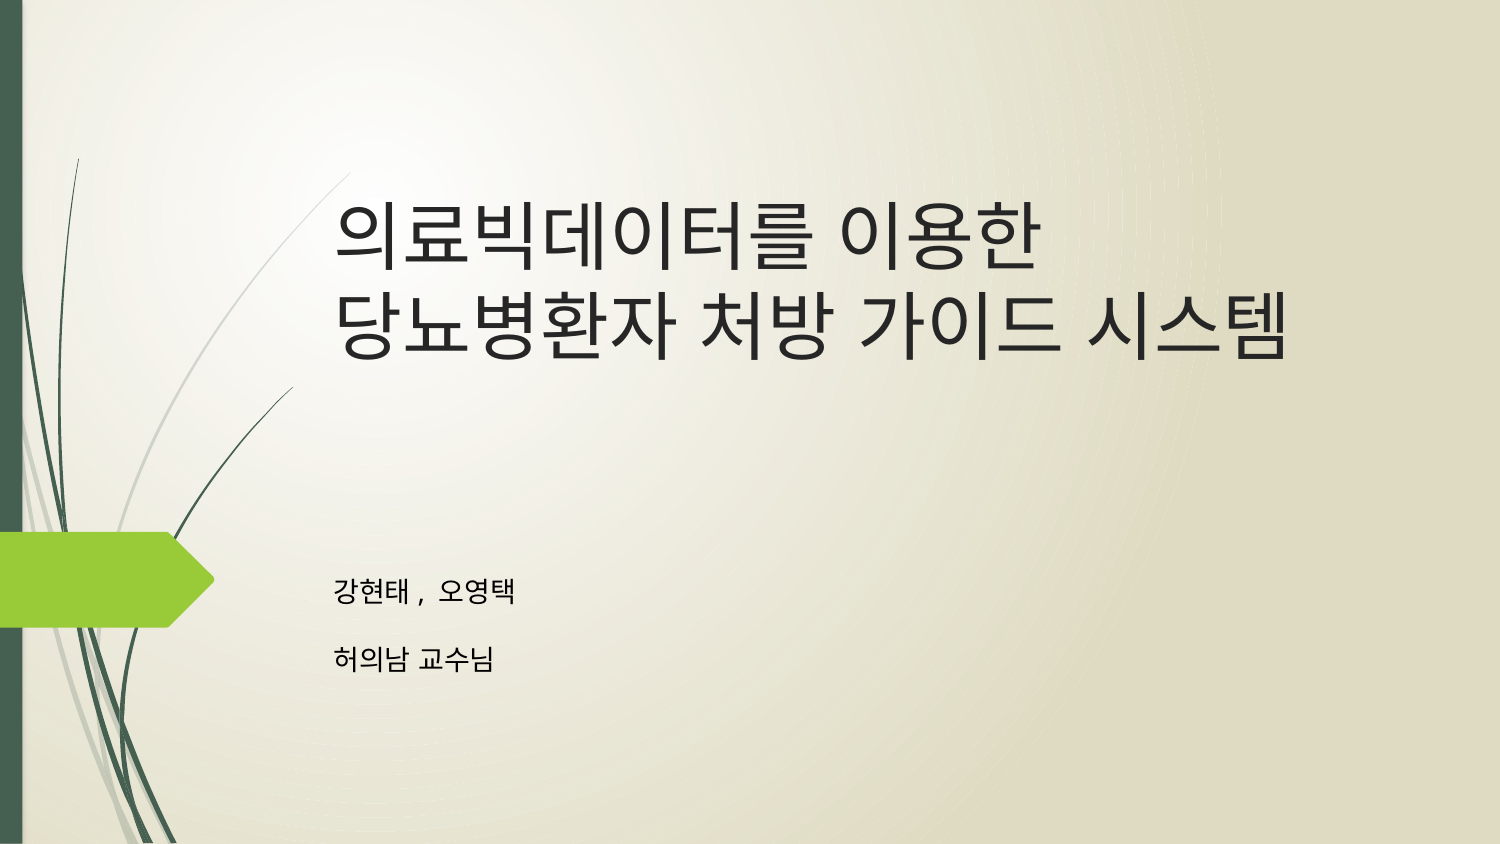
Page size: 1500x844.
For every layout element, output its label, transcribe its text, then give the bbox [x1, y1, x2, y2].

subtitle 강현태, 오영택 허의남 교수님 [318, 525, 1416, 665]
title 의료빅데이터를 이용한 당뇨병환자 처방 가이드 시스템 [318, 105, 1416, 385]
